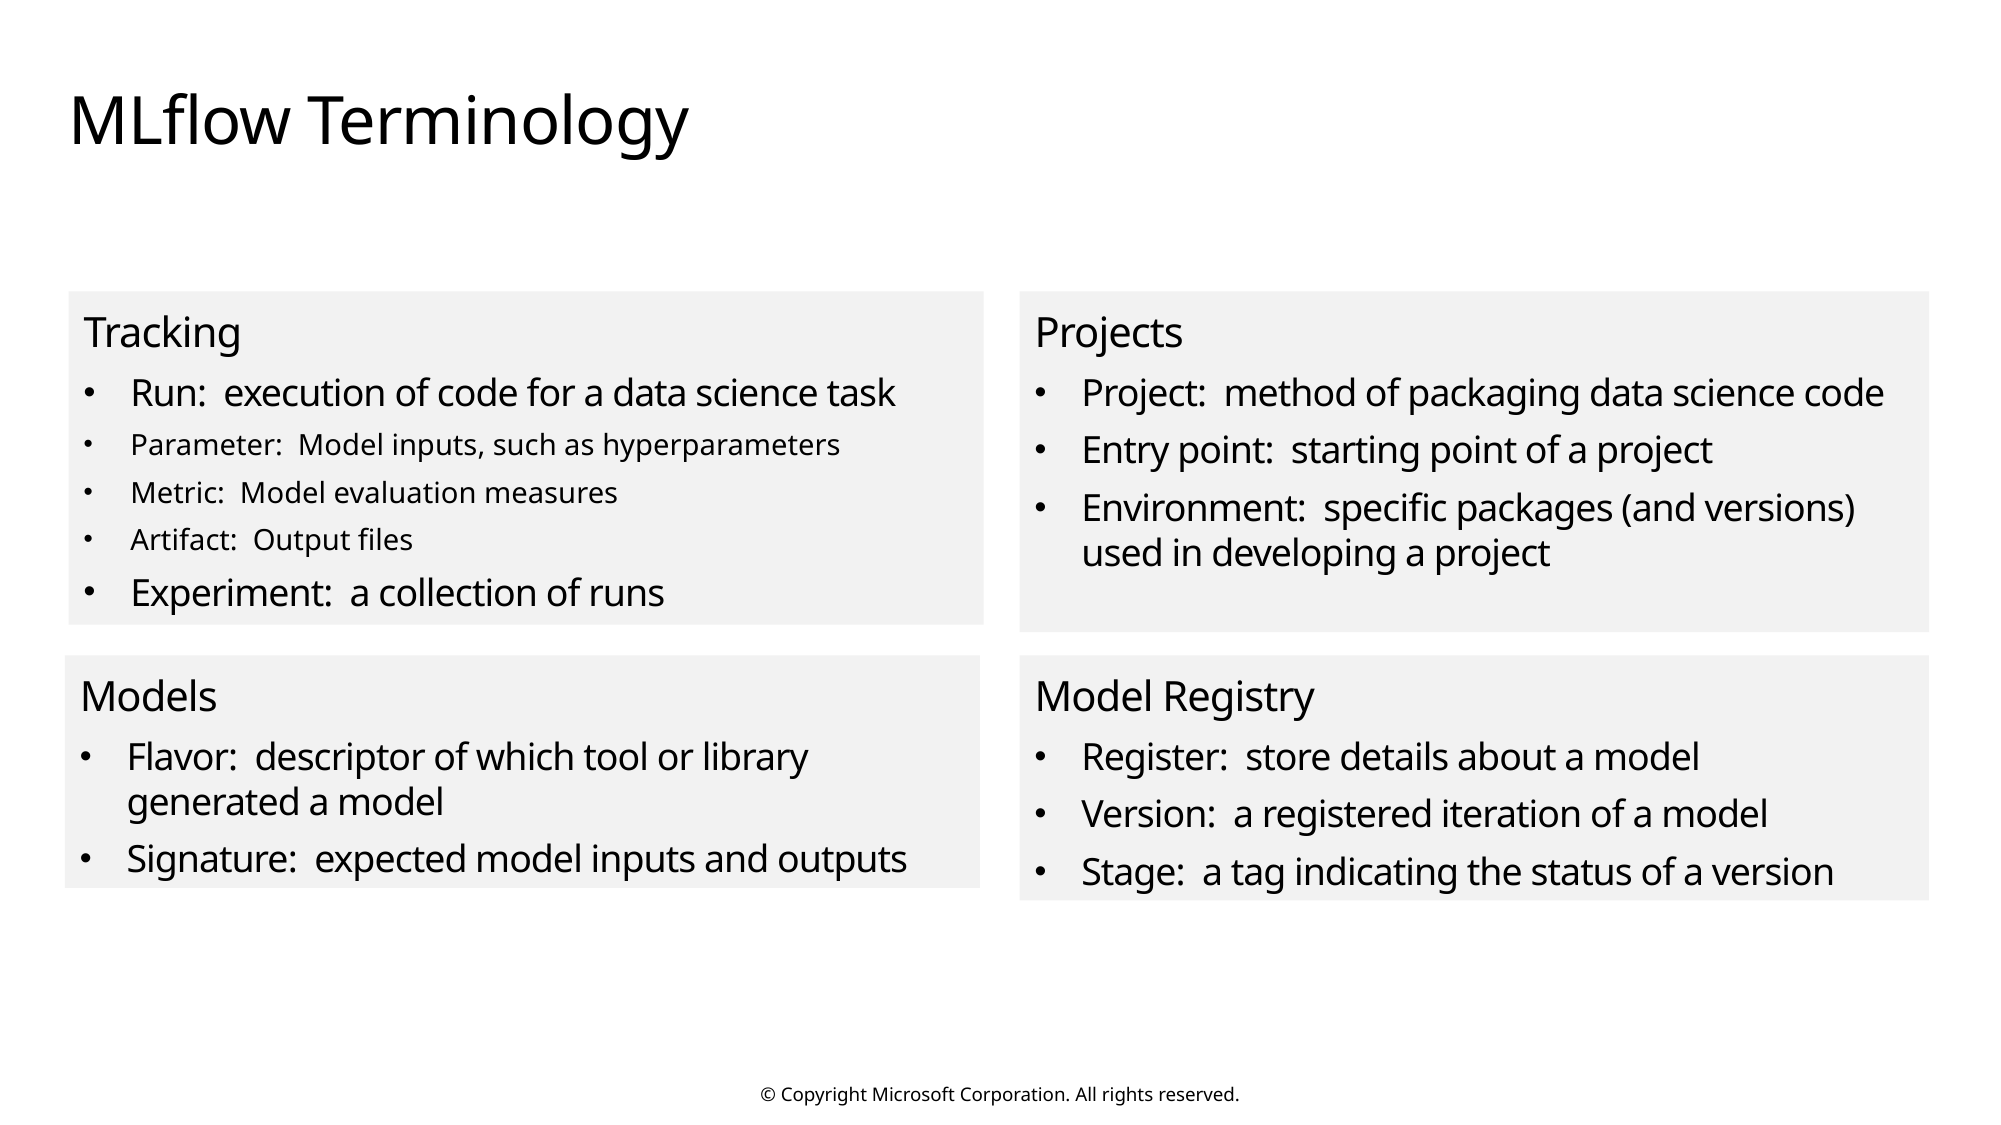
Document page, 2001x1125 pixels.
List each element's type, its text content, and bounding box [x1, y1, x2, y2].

title MLflow Terminology [68, 72, 1930, 184]
text_box Model Registry Register: store details about a model Version: a registered iteration of a model Stage: a tag indicating the status of a version [1019, 655, 1929, 901]
list Projects Project: method of packaging data science code Entry point: starting point of a project Environment: specific packages (and versions) used in developing a project [1019, 291, 1930, 633]
list Tracking Run: execution of code for a data science task Parameter: Model inputs, such as hyperparameters Metric: Model evaluation measures Artifact: Output files Experiment: a collection of runs [68, 291, 984, 625]
text_box Models Flavor: descriptor of which tool or library generated a model Signature: expected model inputs and outputs [64, 655, 980, 888]
